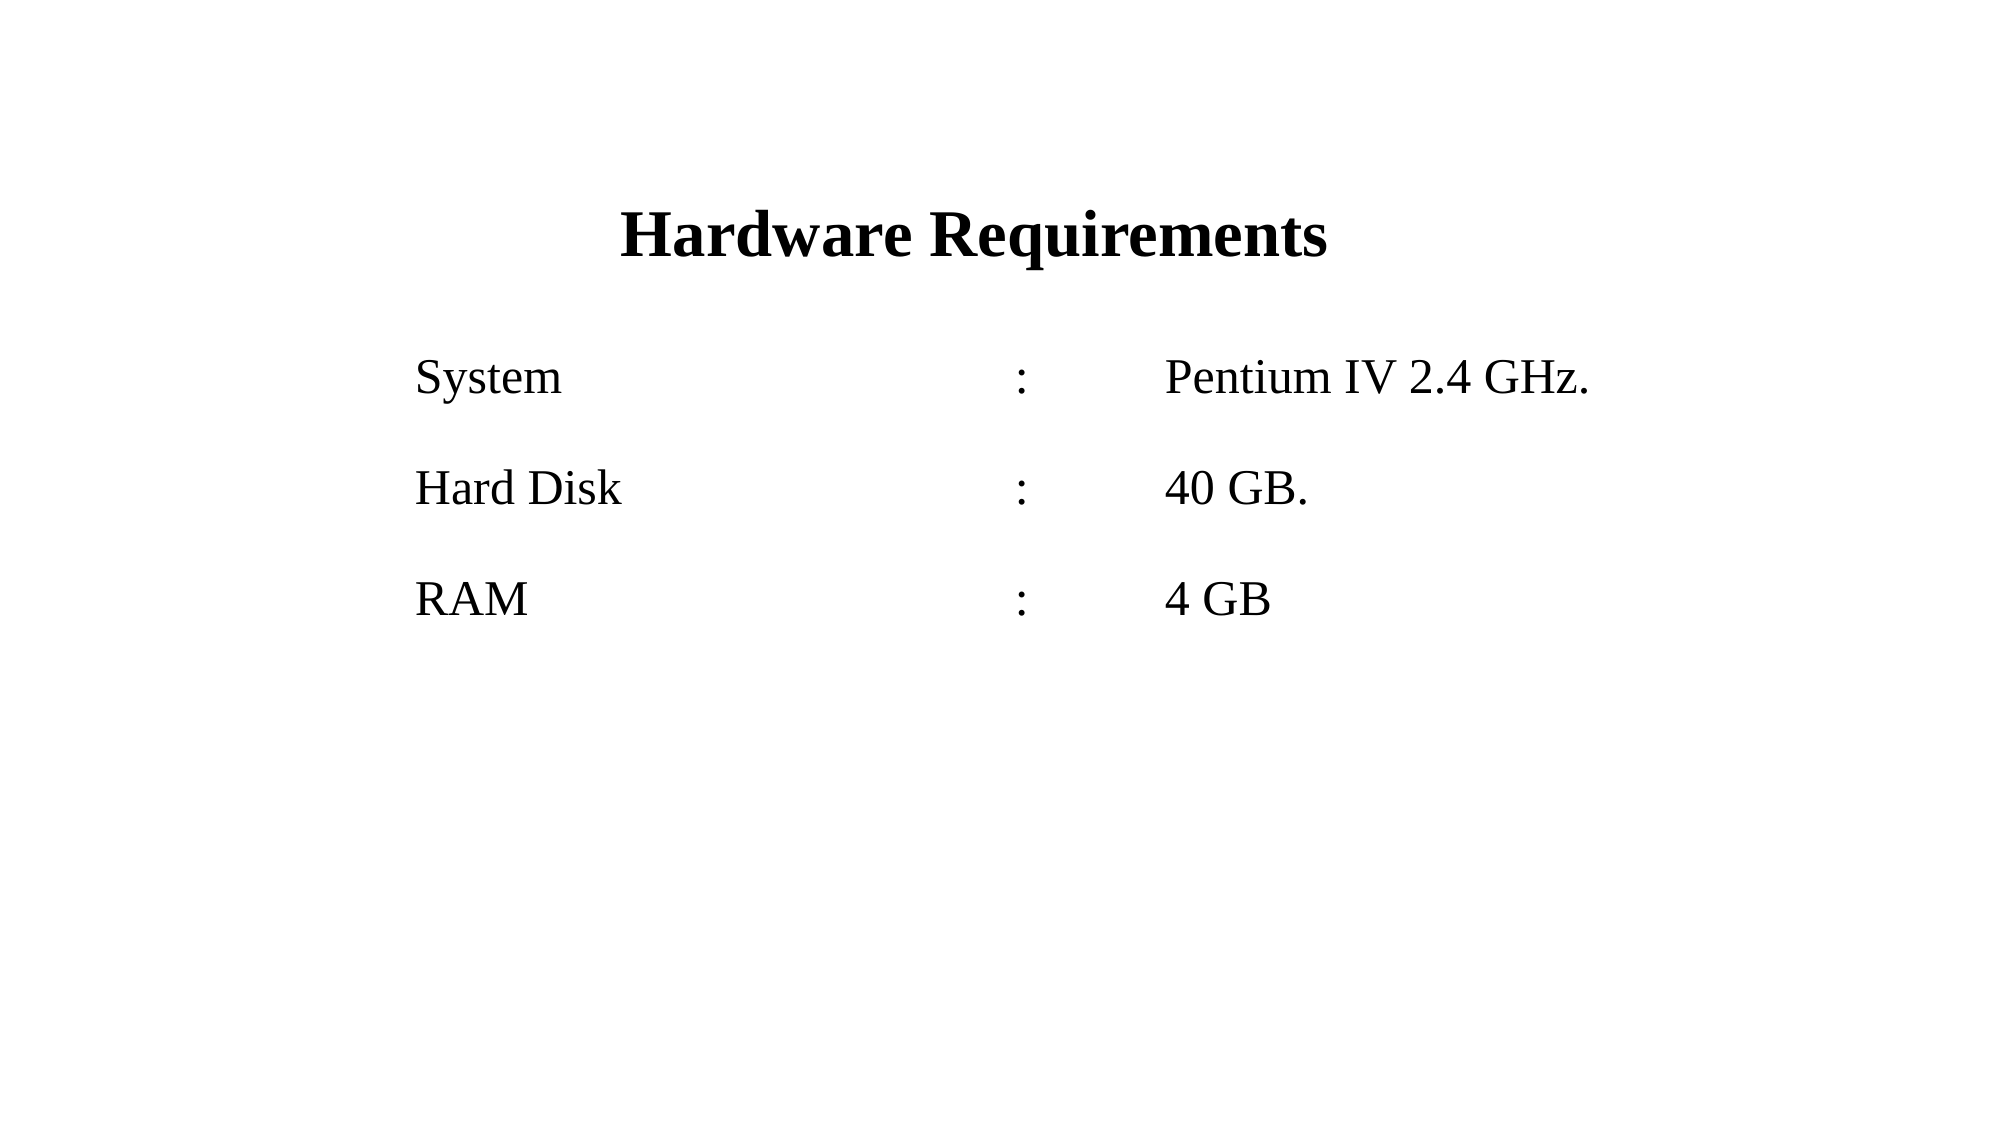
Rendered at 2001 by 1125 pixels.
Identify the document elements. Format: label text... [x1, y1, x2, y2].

subtitle System : Pentium IV 2.4 GHz. Hard Disk : 40 GB. RAM : 4 GB [399, 224, 1638, 1075]
title Hardware Requirements [337, 37, 1613, 279]
